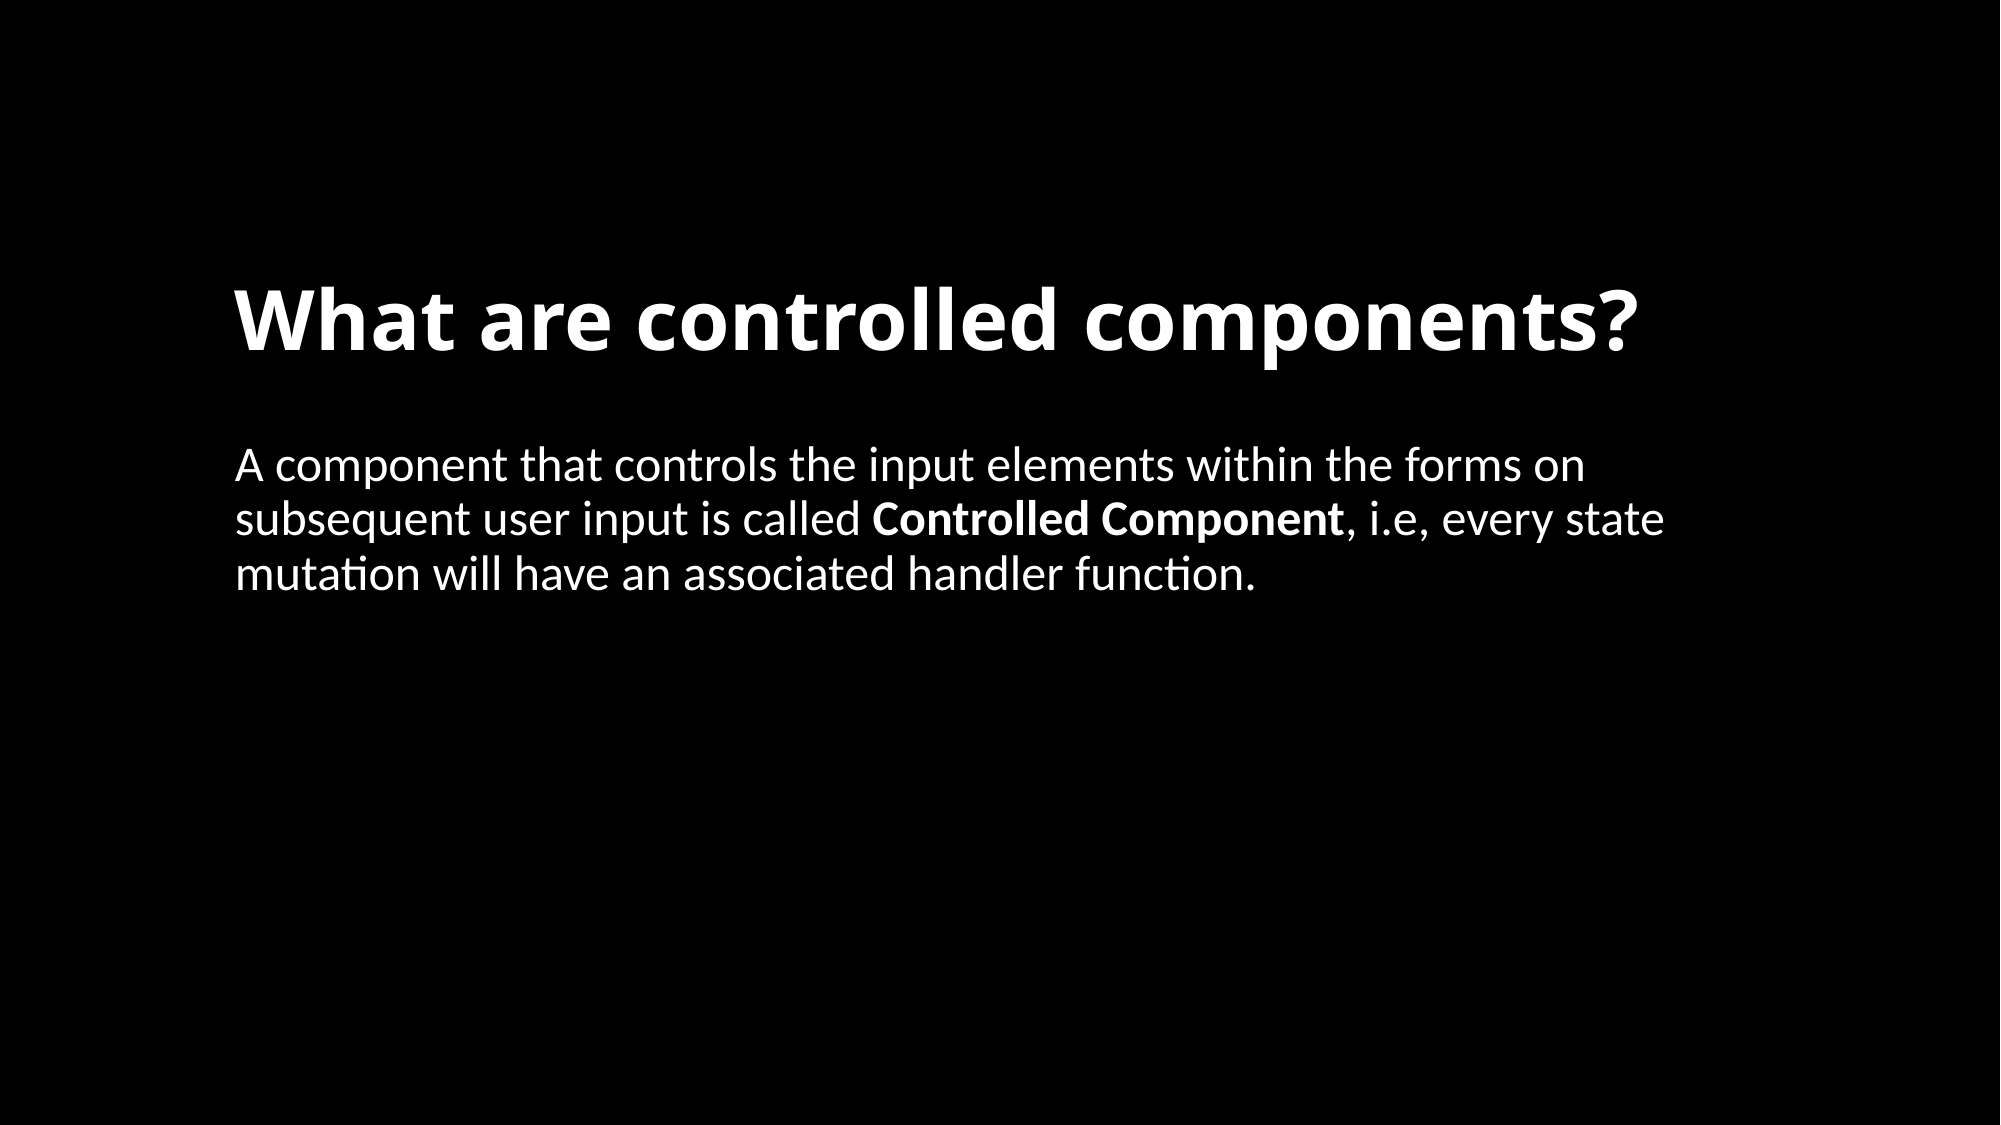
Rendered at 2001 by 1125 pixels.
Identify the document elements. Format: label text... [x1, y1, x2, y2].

subtitle A component that controls the input elements within the forms on subsequent user input is called Controlled Component, i.e, every state mutation will have an associated handler function. [219, 431, 1720, 924]
title What are controlled components? [219, 172, 1720, 376]
